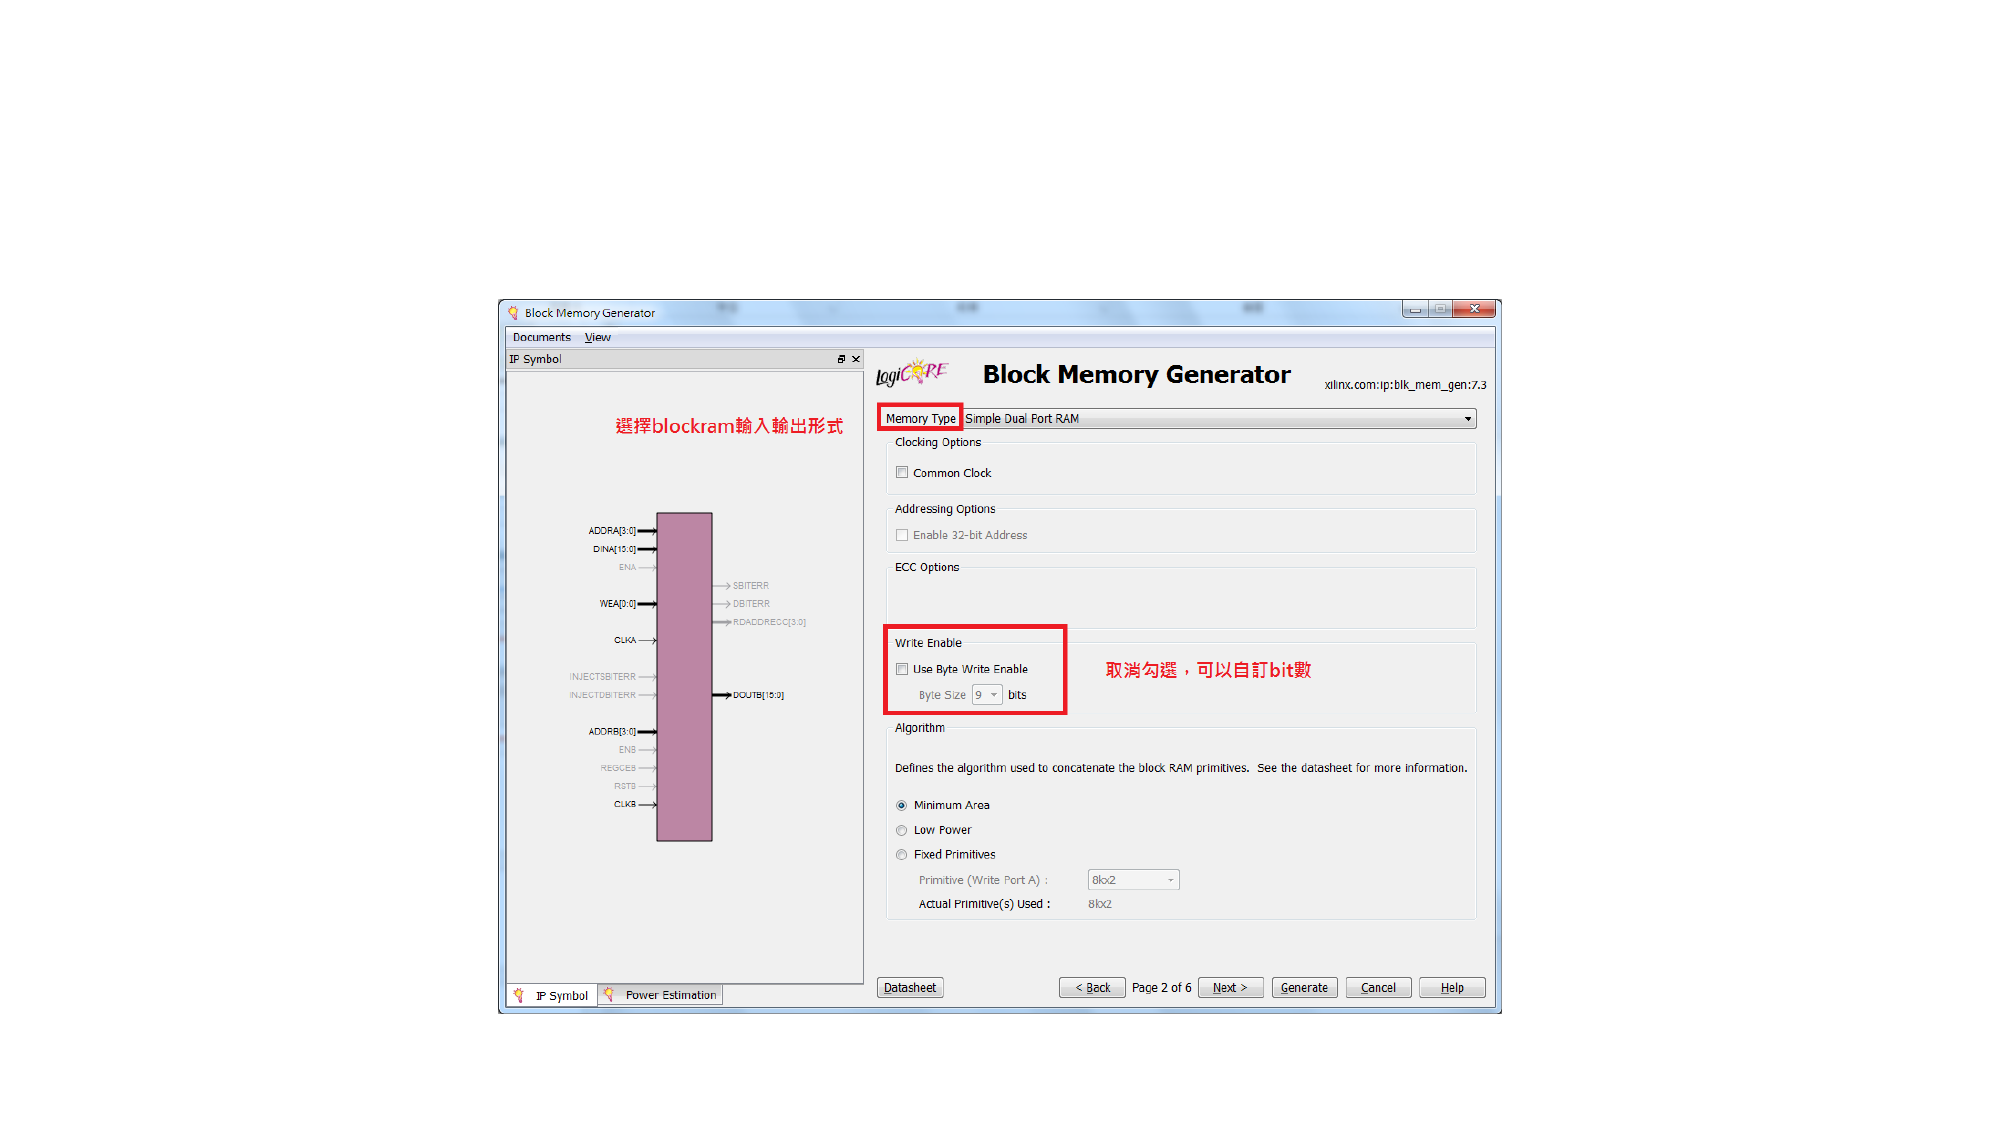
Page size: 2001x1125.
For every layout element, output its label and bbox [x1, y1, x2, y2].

list [498, 299, 1502, 1014]
